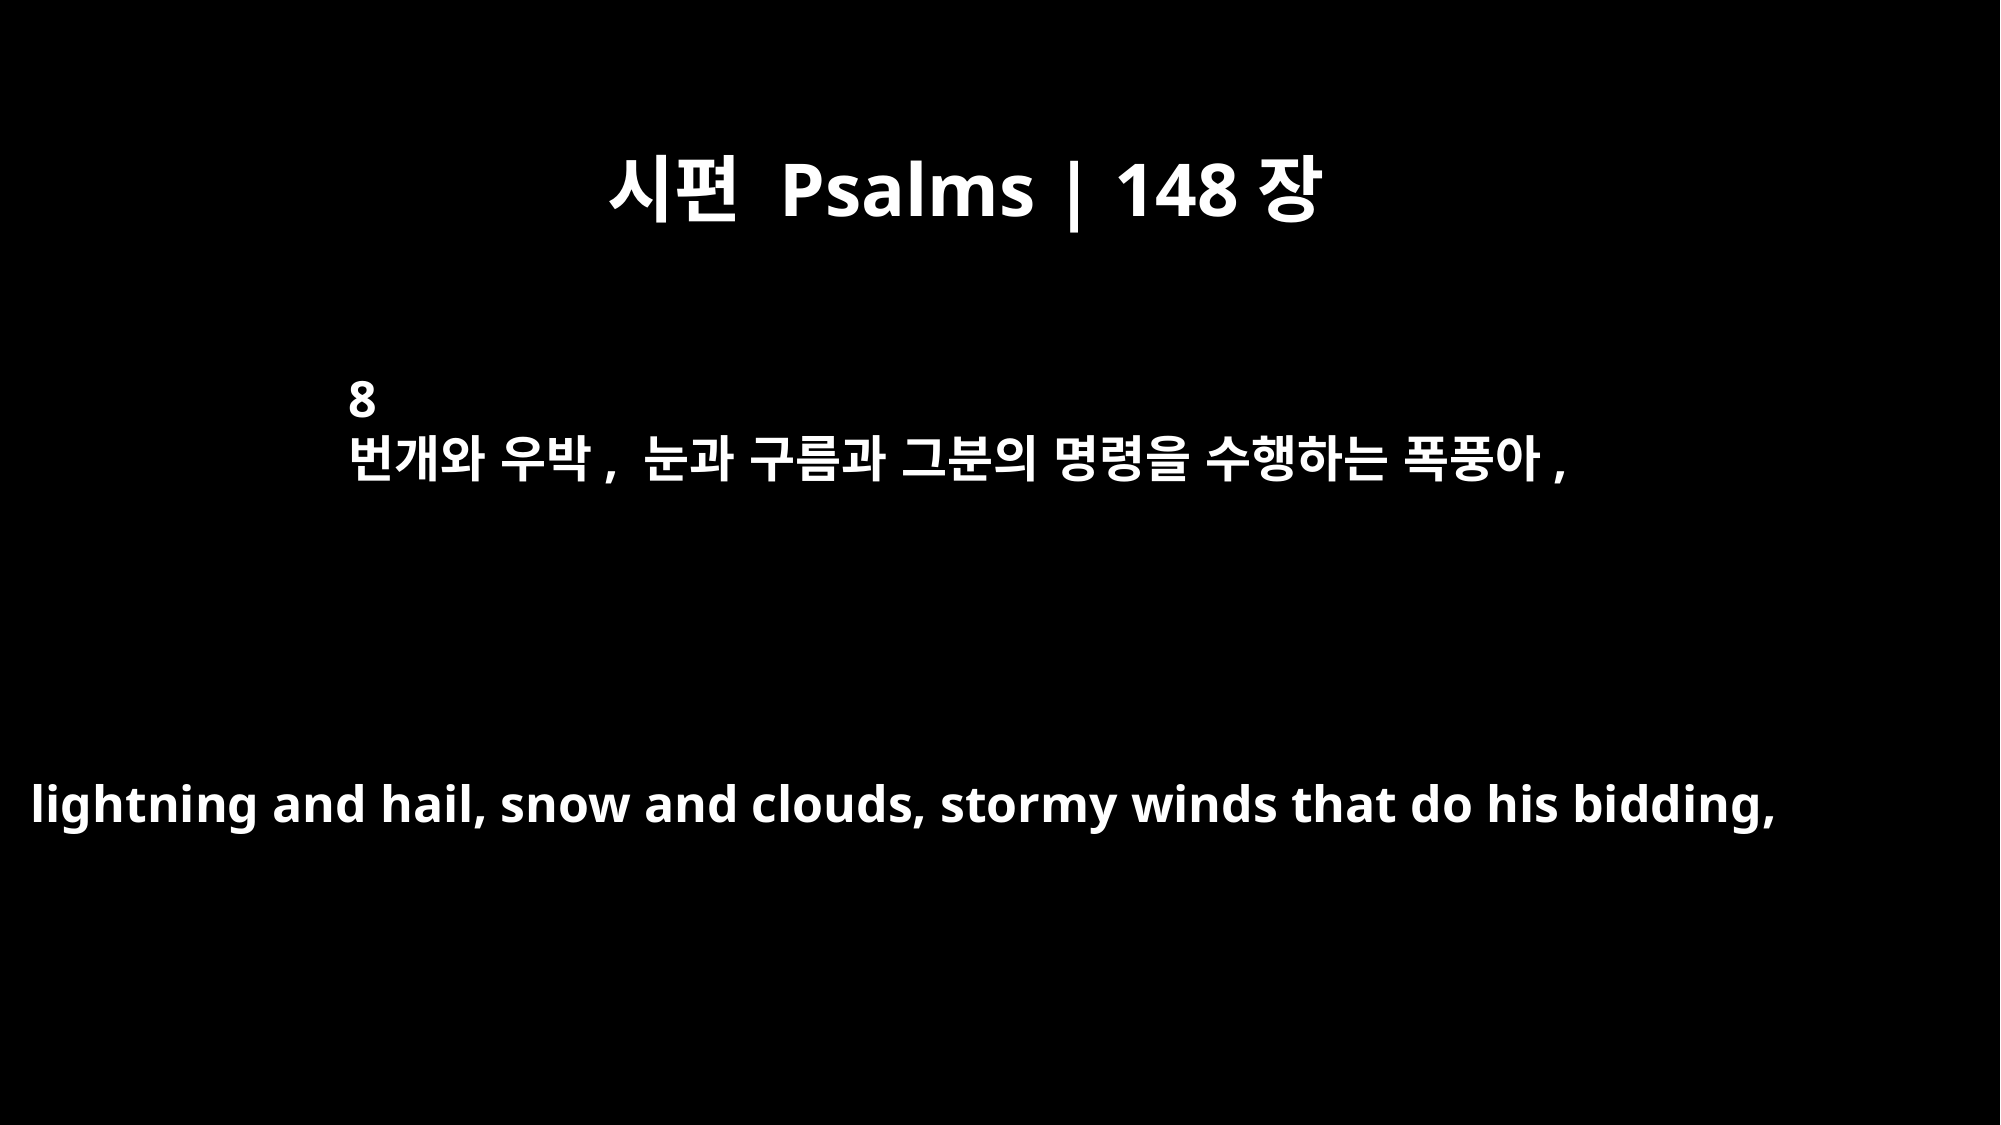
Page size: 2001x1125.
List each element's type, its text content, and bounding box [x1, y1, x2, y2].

text_box lightning and hail, snow and clouds, stormy winds that do his bidding, [15, 764, 1792, 840]
text_box 8 번개와 우박, 눈과 구름과 그분의 명령을 수행하는 폭풍아, [333, 359, 1584, 495]
text_box 시편 Psalms | 148장 [592, 136, 1340, 239]
